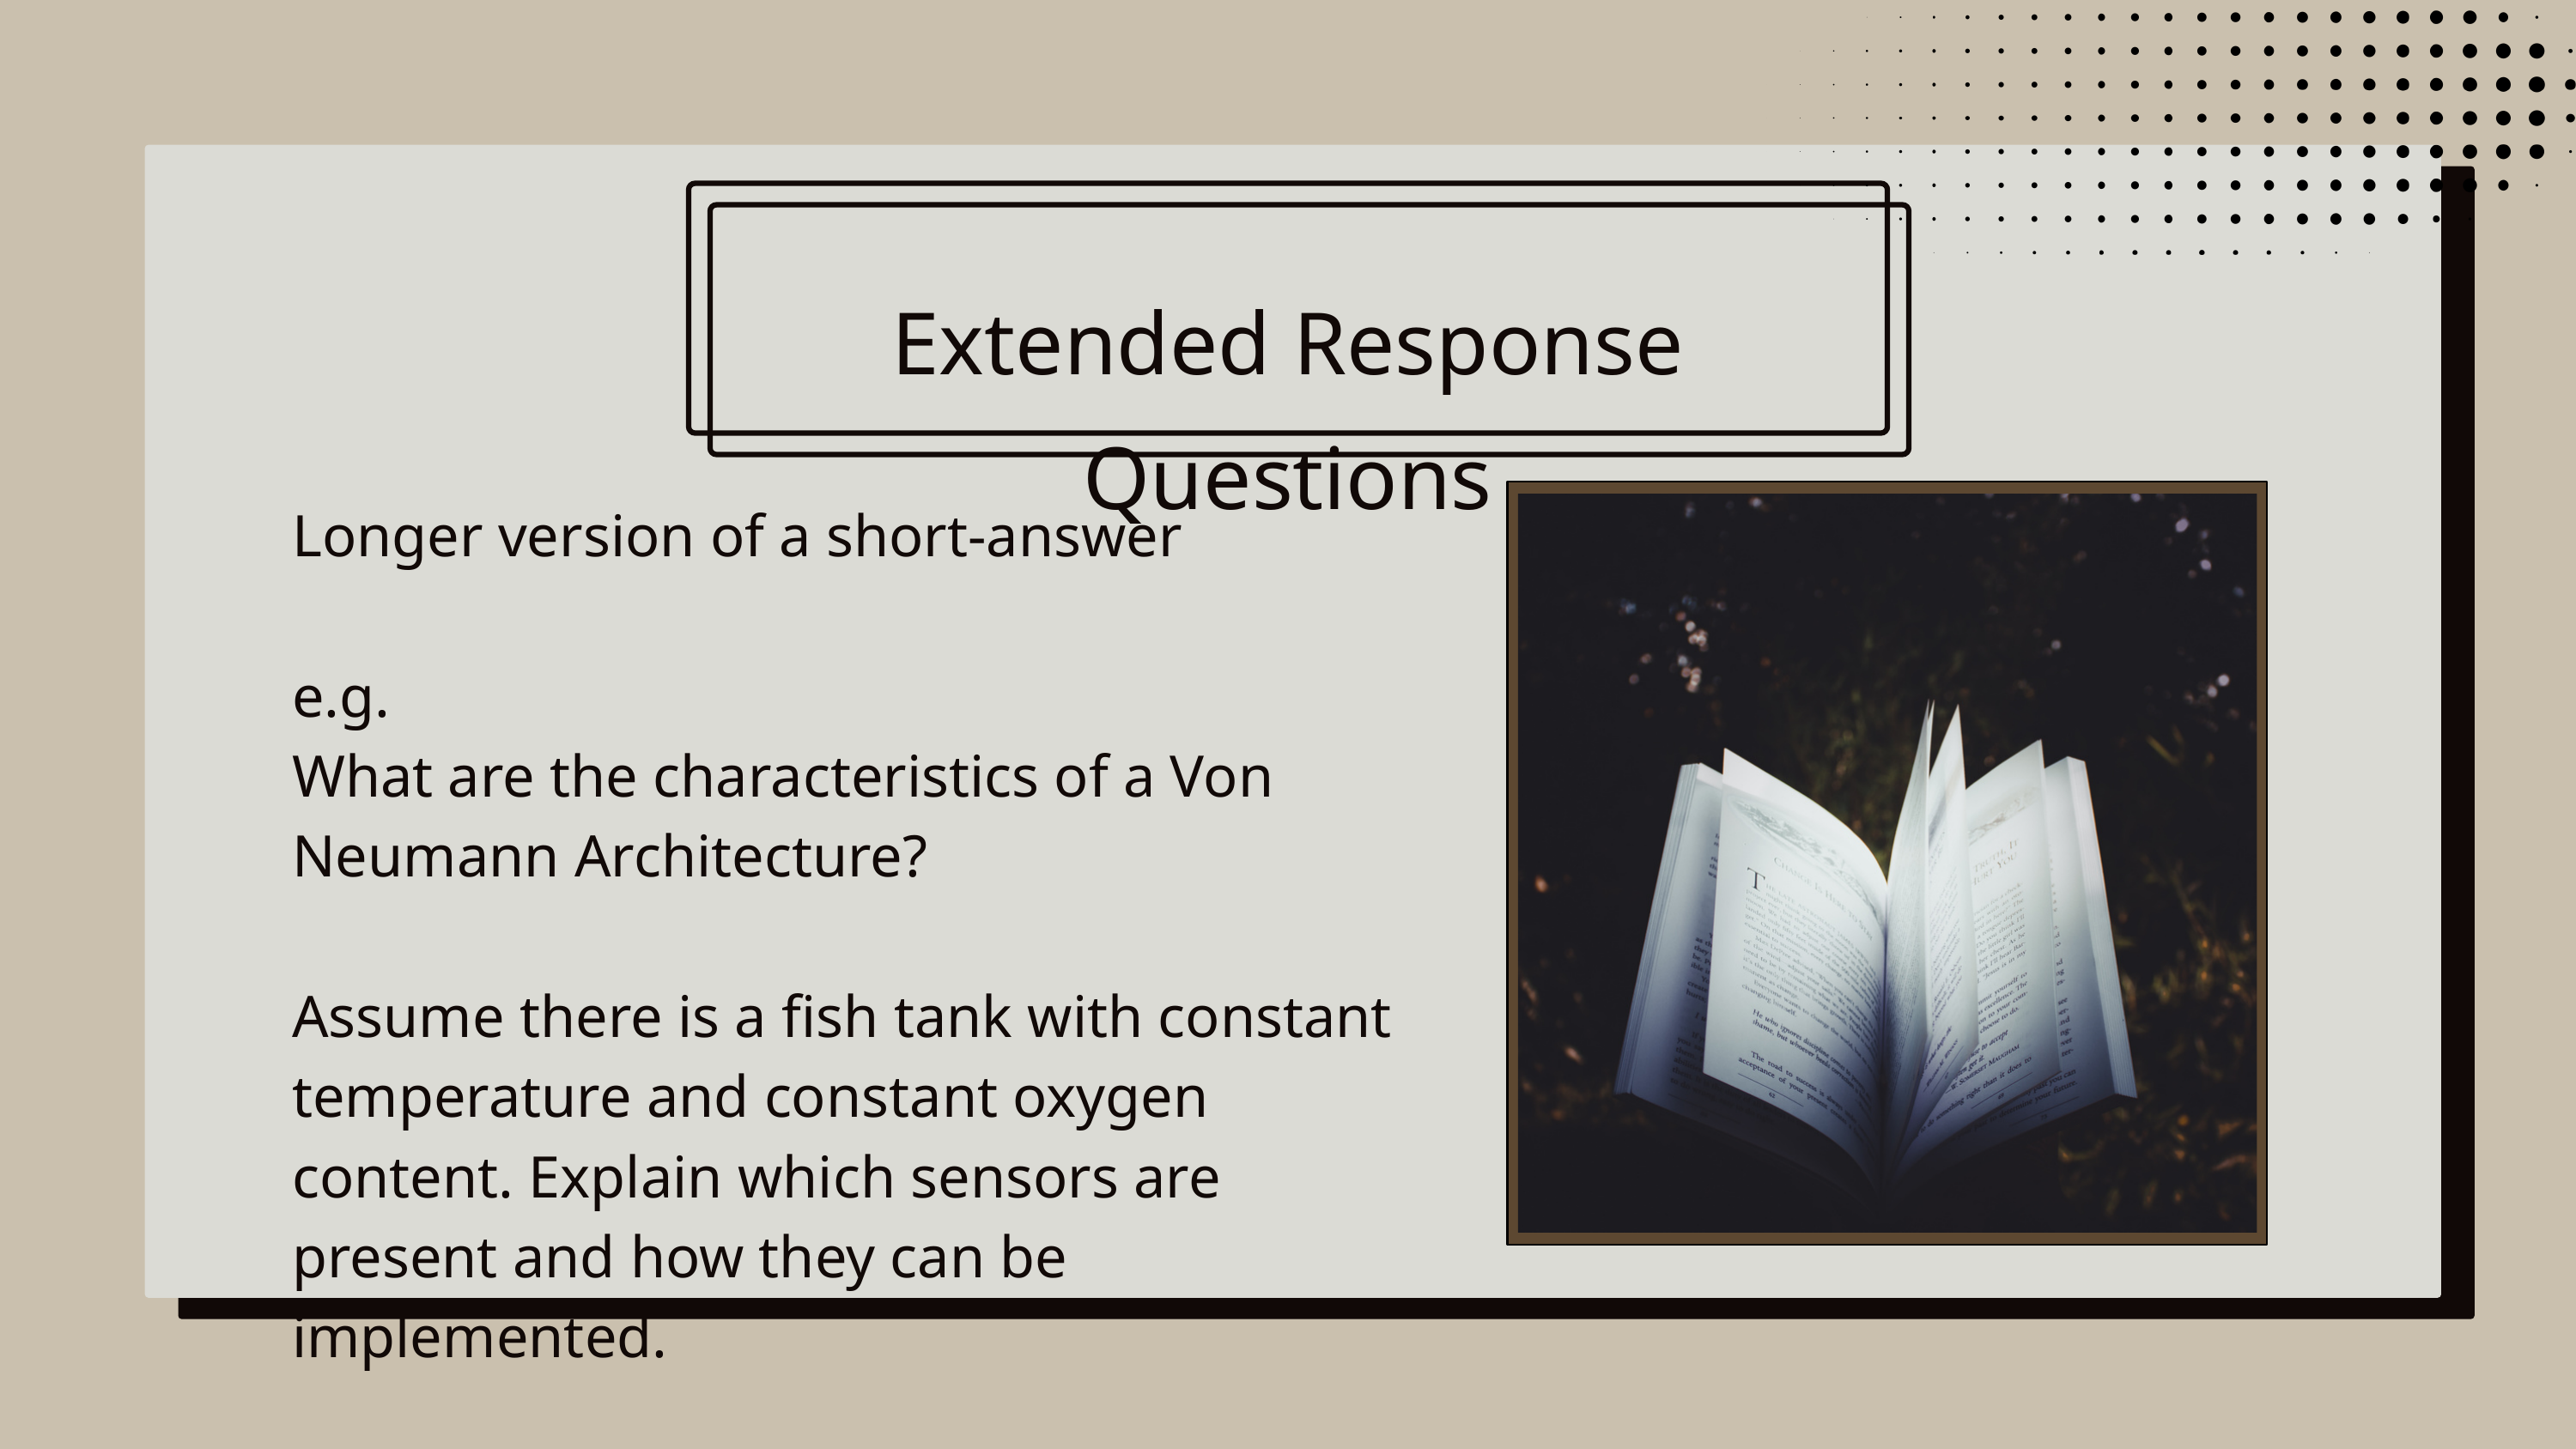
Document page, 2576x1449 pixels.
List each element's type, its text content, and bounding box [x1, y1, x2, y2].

text_box [1766, 0, 2576, 255]
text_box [709, 204, 1910, 455]
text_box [144, 144, 2442, 1298]
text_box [1507, 481, 2268, 1245]
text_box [1517, 493, 2257, 1233]
text_box Longer version of a short-answer e.g. What are the characteristics of a Von Neumann Architecture? Assume there is a fish tank with constant temperature and constant oxygen content. Explain which sensors are present and how they can be implemented. [292, 1325, 1415, 1449]
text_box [688, 183, 1888, 433]
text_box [178, 166, 2475, 1319]
